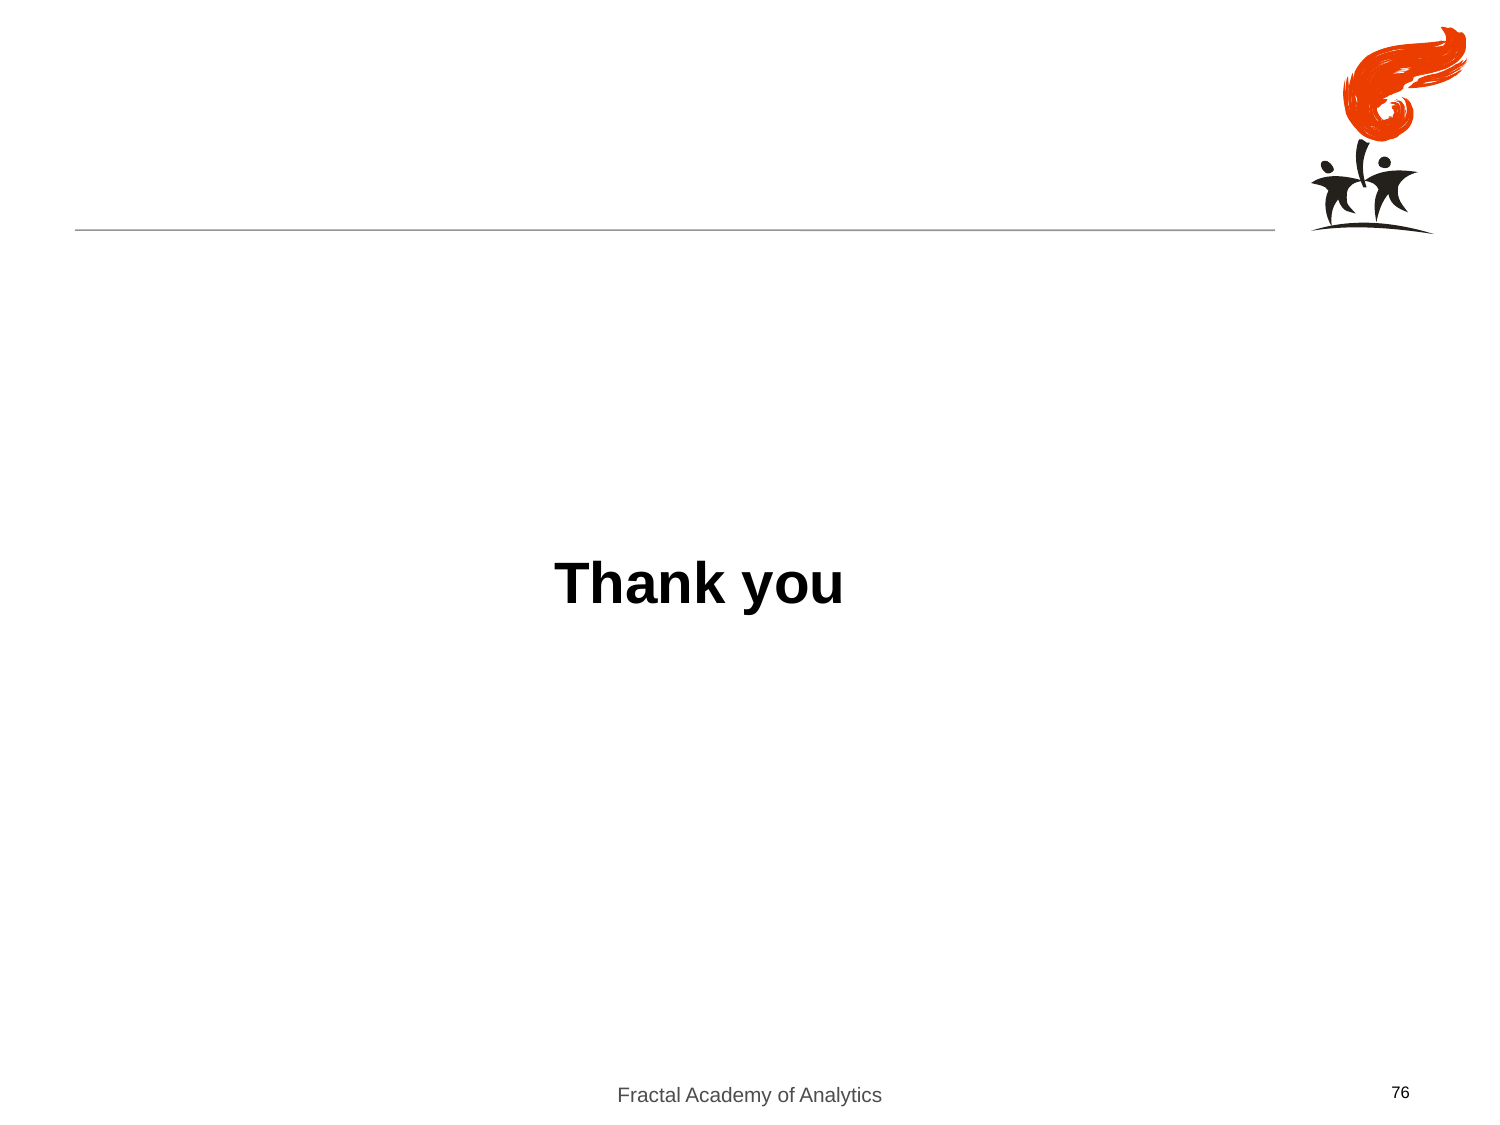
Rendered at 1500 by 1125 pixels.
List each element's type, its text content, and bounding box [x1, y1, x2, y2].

footer Fractal Academy of Analytics [512, 1074, 988, 1113]
slide_number 76 [1074, 1074, 1426, 1113]
text_box Thank you [387, 537, 1013, 623]
